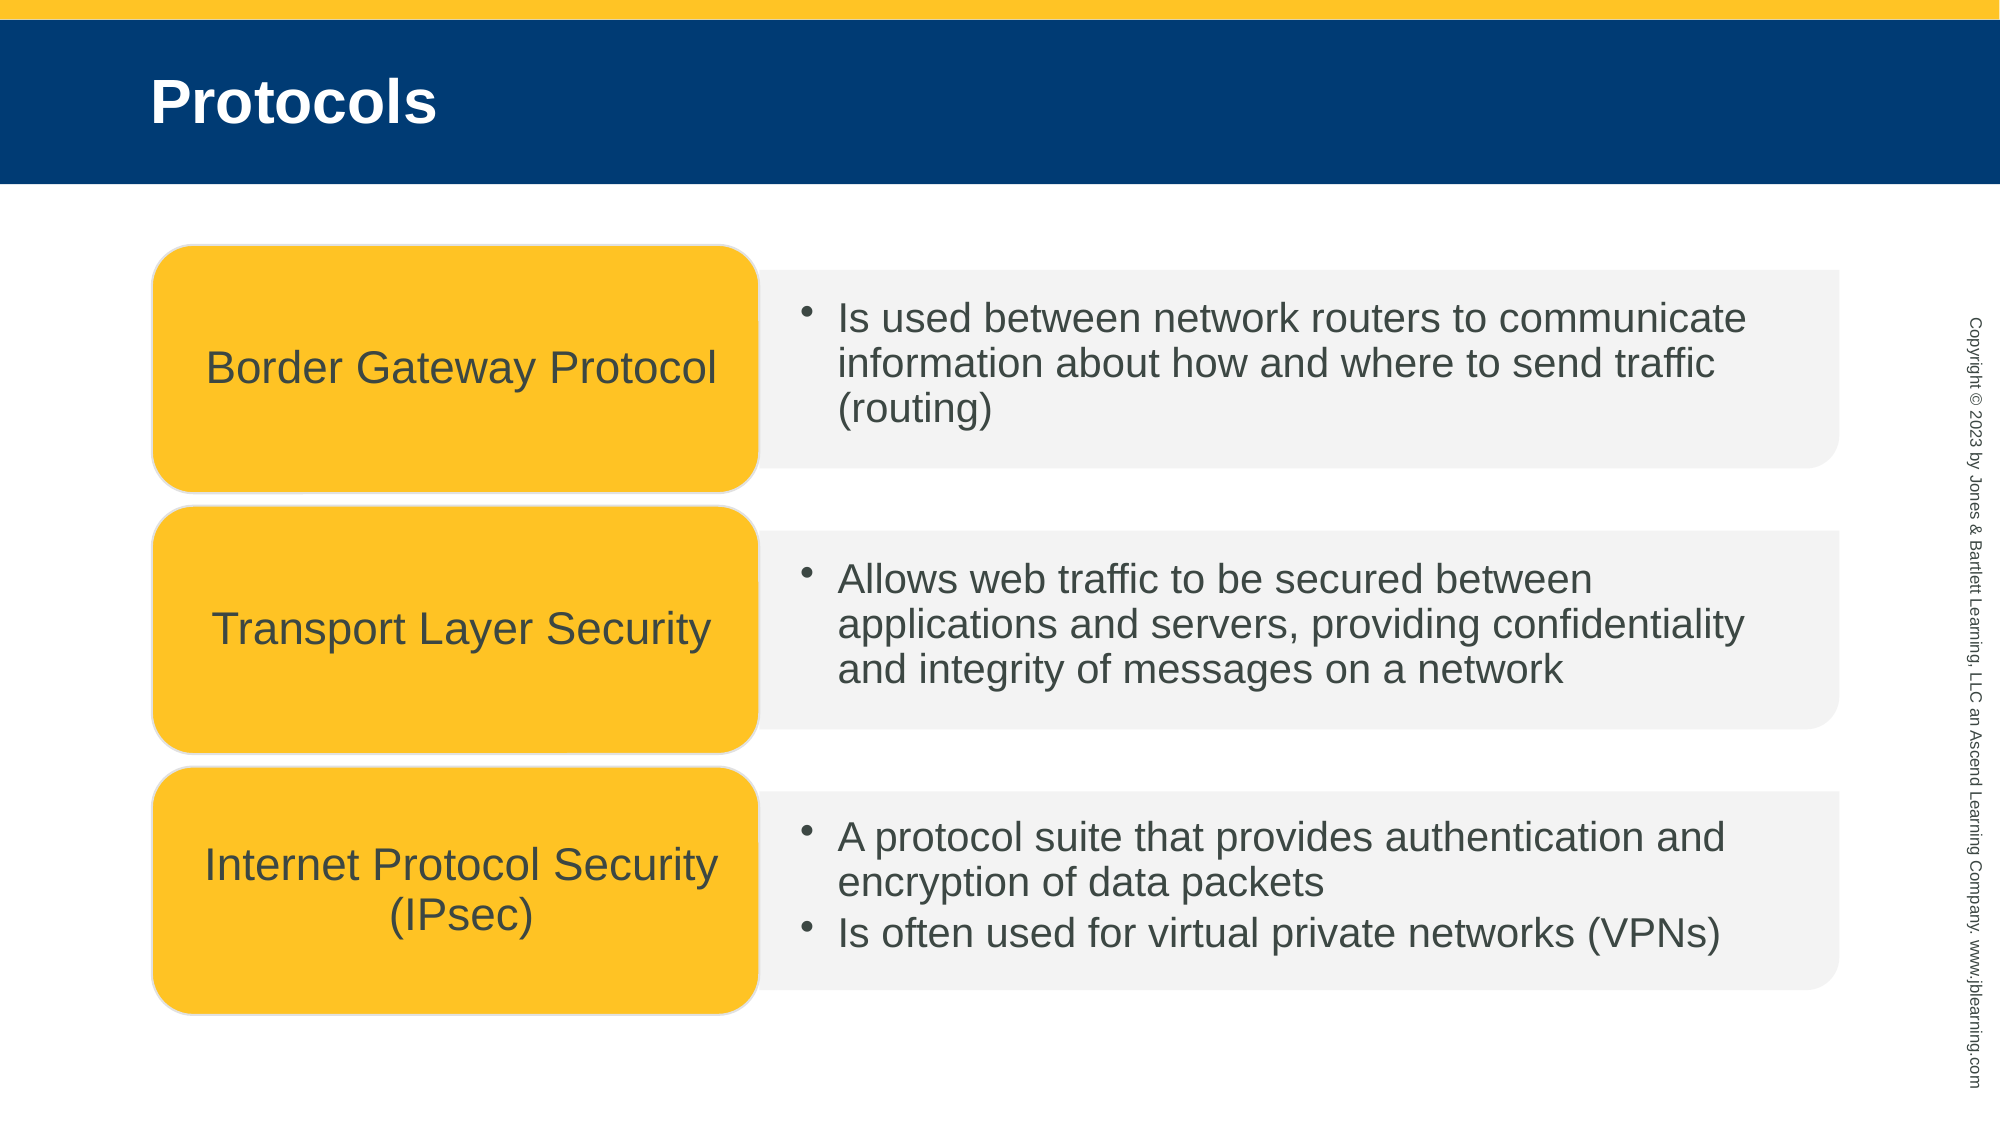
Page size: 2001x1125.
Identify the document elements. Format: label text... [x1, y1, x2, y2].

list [151, 244, 1840, 1016]
title Protocols [0, 19, 2000, 185]
